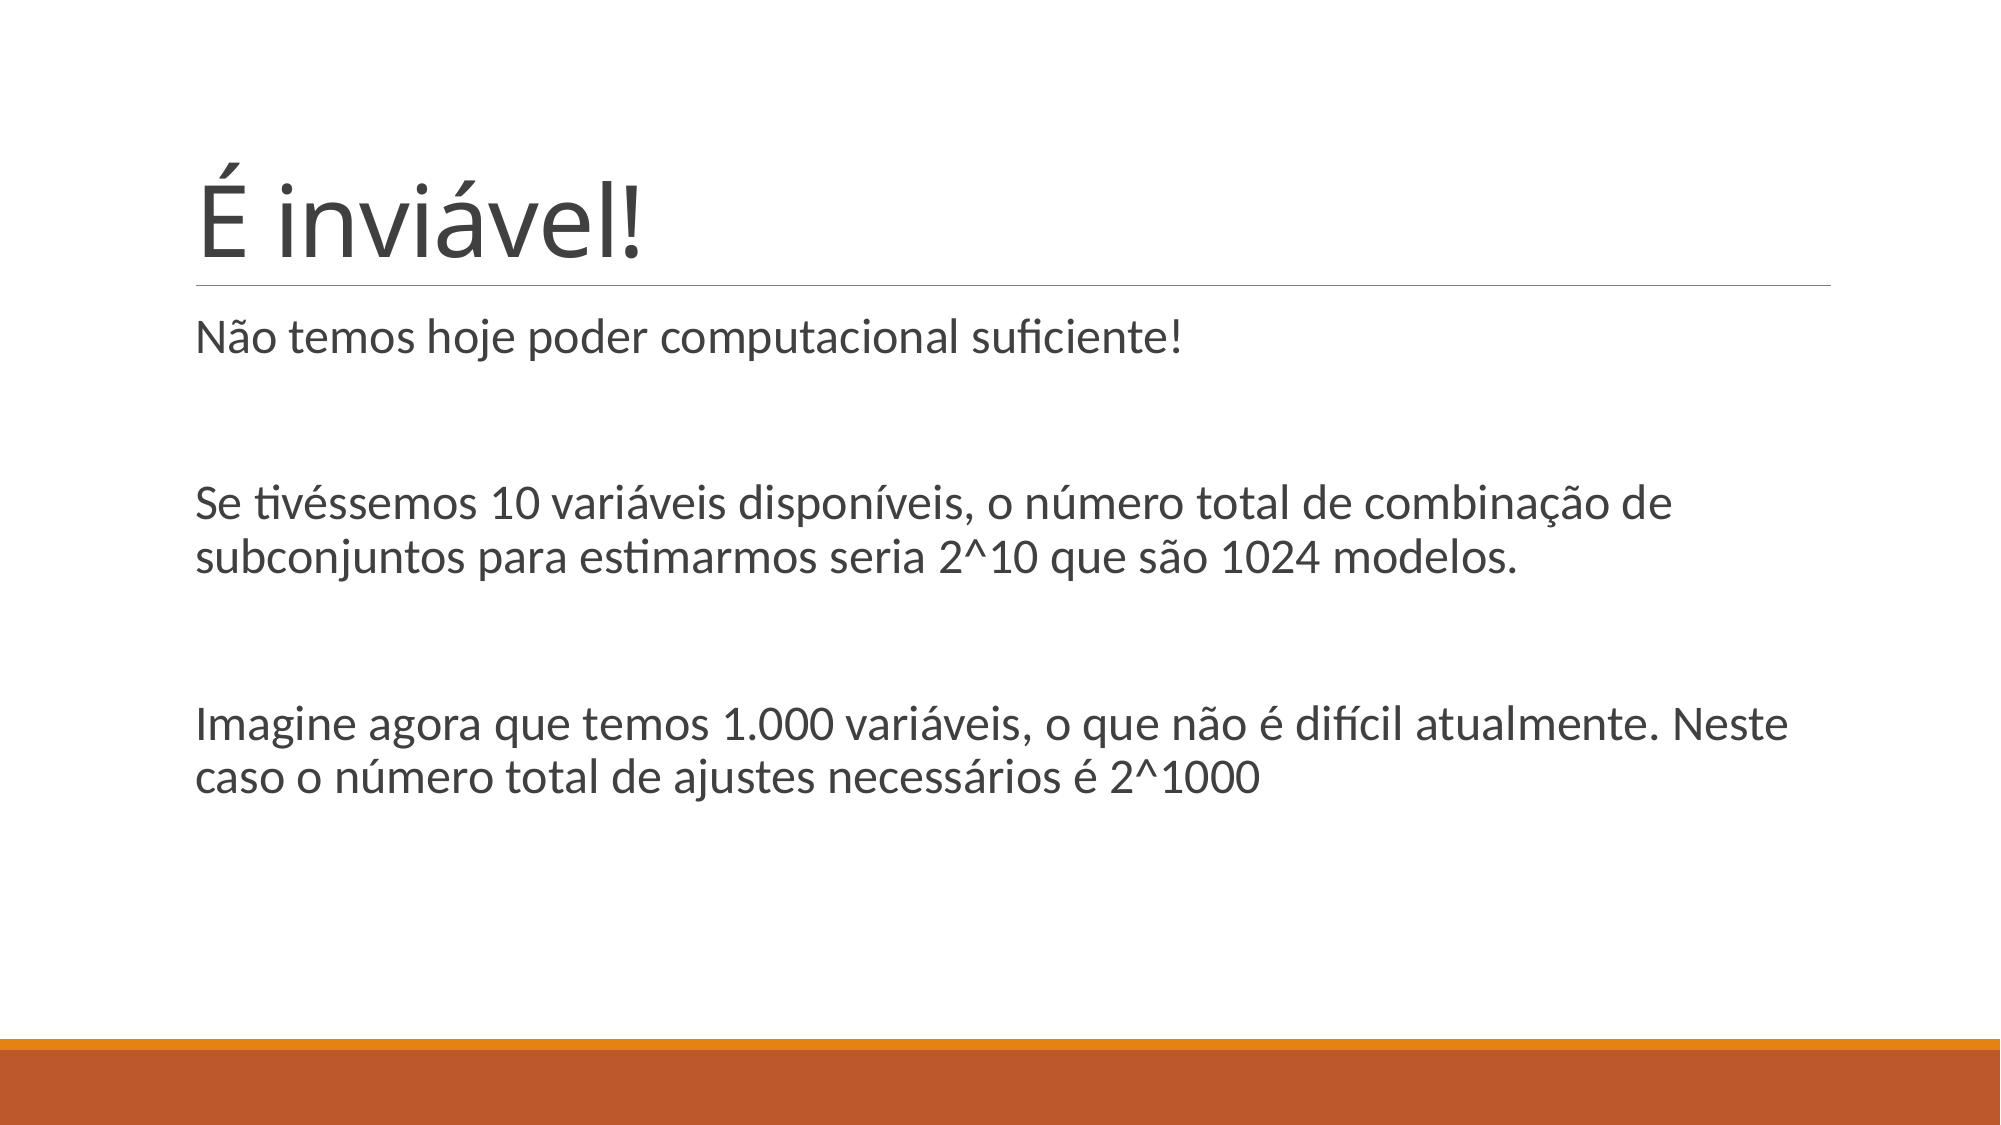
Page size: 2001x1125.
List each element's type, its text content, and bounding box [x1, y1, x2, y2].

list Não temos hoje poder computacional suficiente! Se tivéssemos 10 variáveis disponíveis, o número total de combinação de subconjuntos para estimarmos seria 2^10 que são 1024 modelos. Imagine agora que temos 1.000 variáveis, o que não é difícil atualmente. Neste caso o número total de ajustes necessários é 2^1000 [180, 302, 1830, 963]
title É inviável! [180, 47, 1830, 285]
